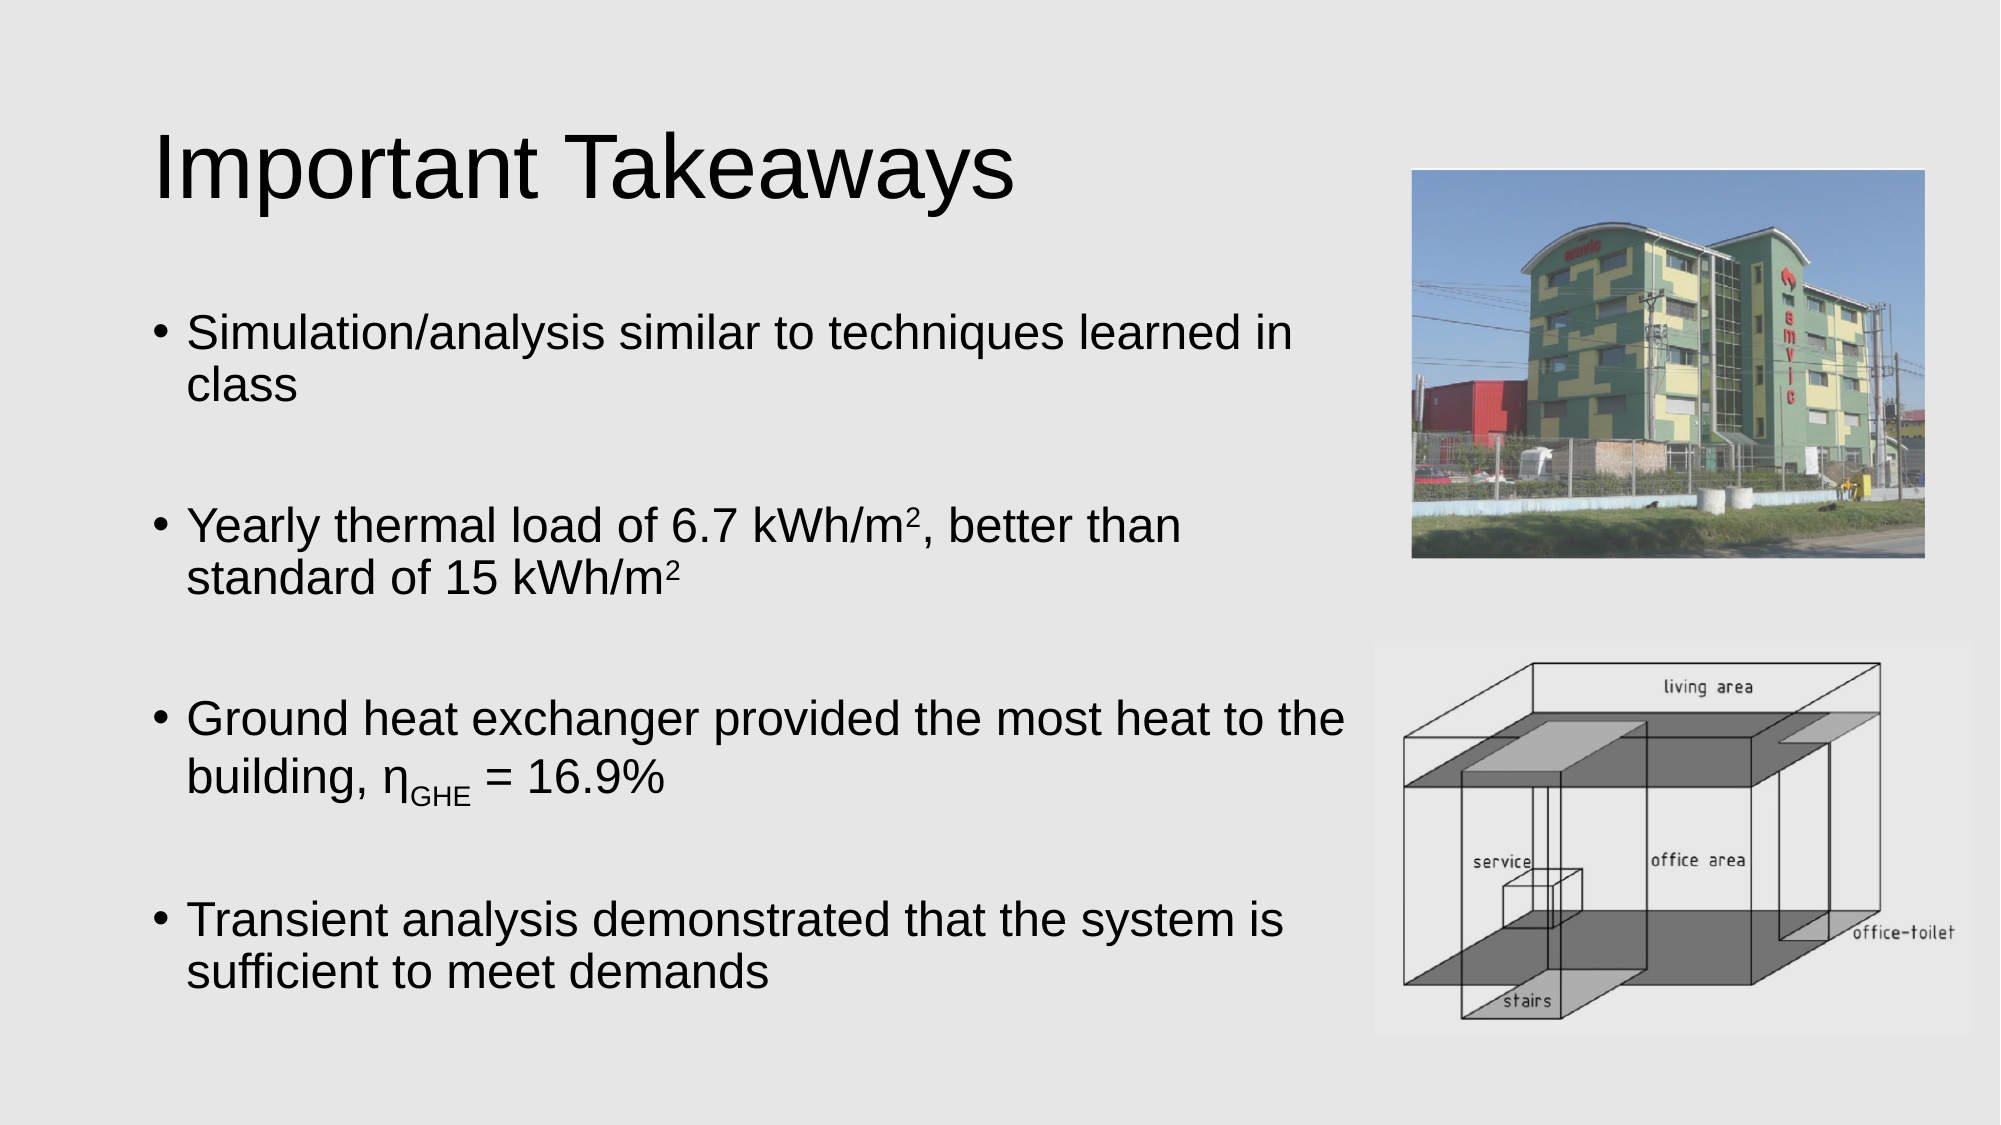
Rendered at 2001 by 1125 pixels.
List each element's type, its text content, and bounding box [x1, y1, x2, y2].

title Important Takeaways [137, 59, 1863, 278]
list Simulation/analysis similar to techniques learned in class Yearly thermal load of 6.7 kWh/m2, better than standard of 15 kWh/m2 Ground heat exchanger provided the most heat to the building, ηGHE = 16.9% Transient analysis demonstrated that the system is sufficient to meet demands [137, 299, 1375, 1014]
picture [1374, 641, 1971, 1036]
picture [1411, 168, 1925, 559]
